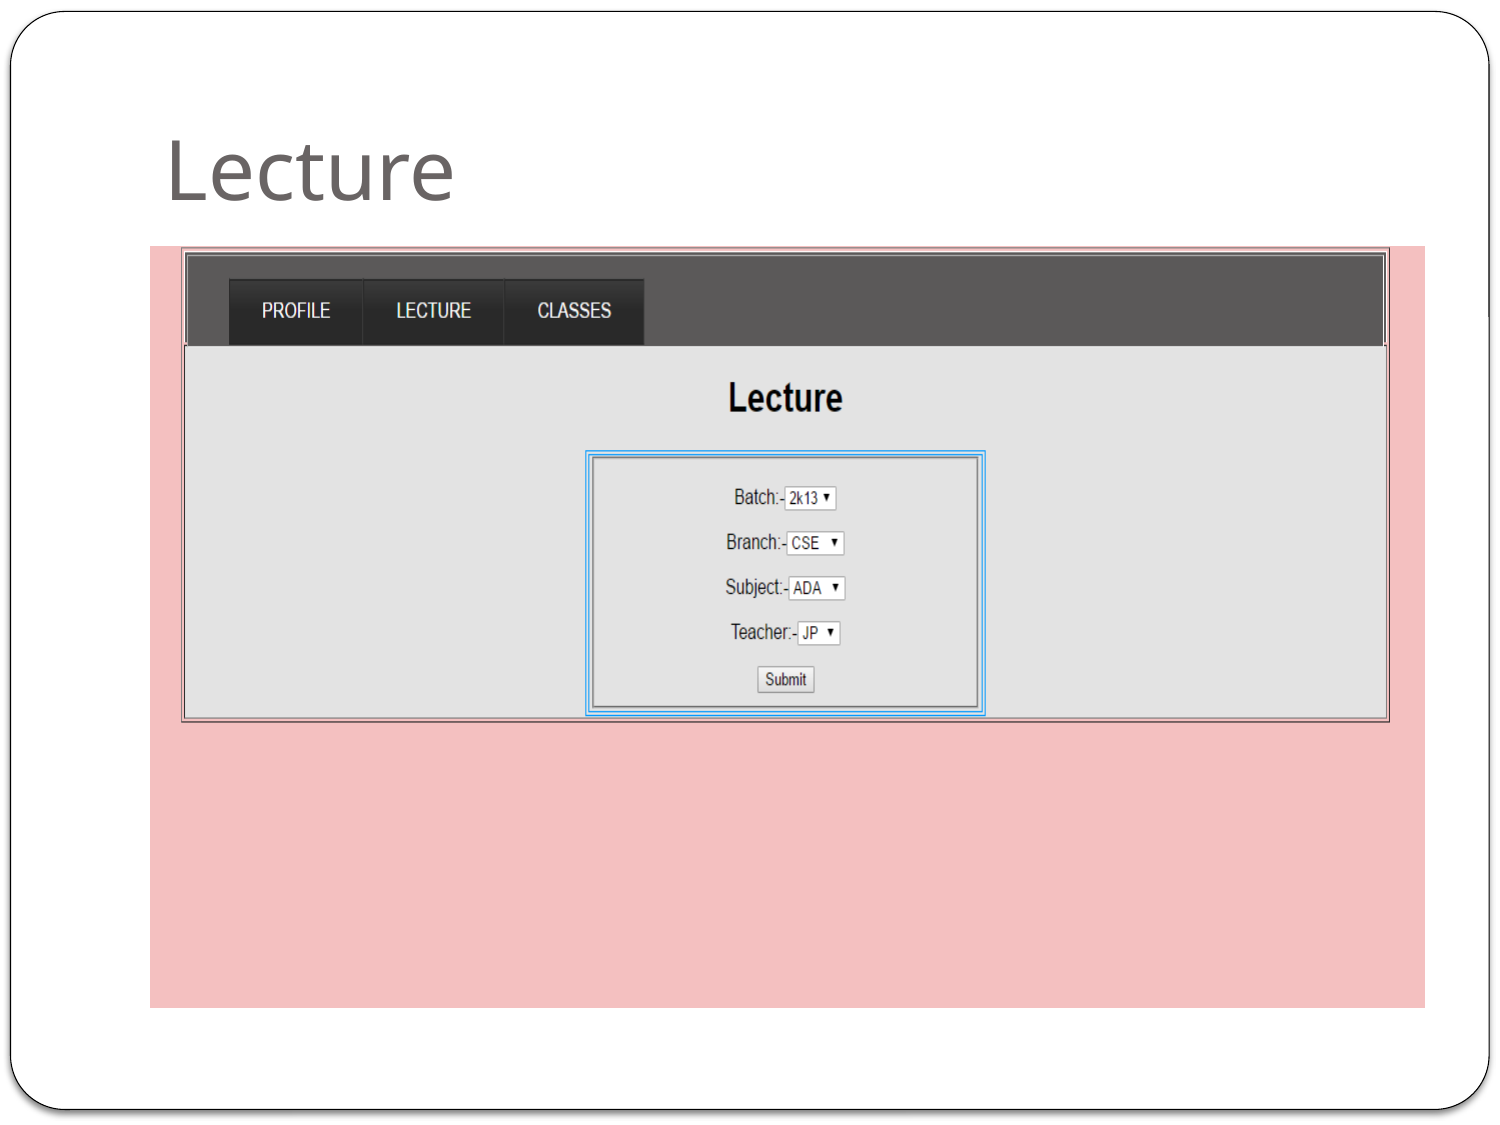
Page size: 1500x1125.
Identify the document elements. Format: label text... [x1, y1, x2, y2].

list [149, 245, 1426, 1009]
title Lecture [150, 45, 1425, 233]
